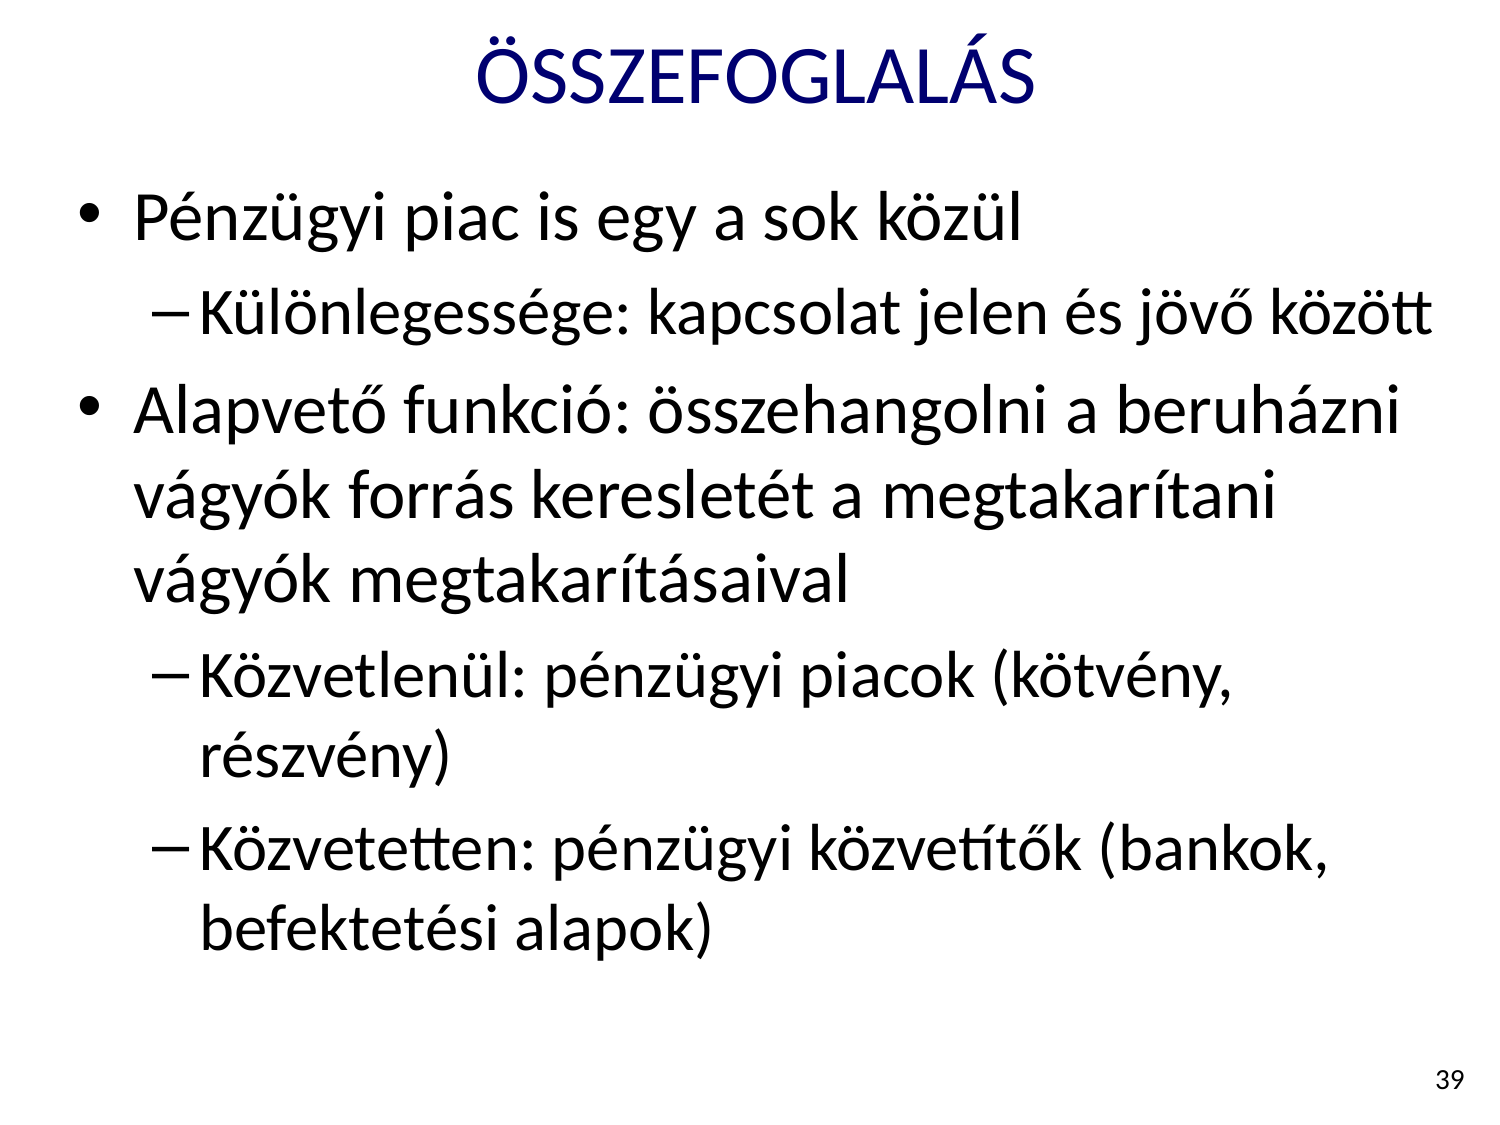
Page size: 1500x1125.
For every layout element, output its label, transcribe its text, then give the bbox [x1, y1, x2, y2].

list Pénzügyi piac is egy a sok közül Különlegessége: kapcsolat jelen és jövő között Alapvető funkció: összehangolni a beruházni vágyók forrás keresletét a megtakarítani vágyók megtakarításaival Közvetlenül: pénzügyi piacok (kötvény, részvény) Közvetetten: pénzügyi közvetítők (bankok, befektetési alapok) [62, 162, 1463, 1050]
title ÖSSZEFOGLALÁS [37, 12, 1475, 138]
slide_number 39 [1400, 1052, 1500, 1113]
